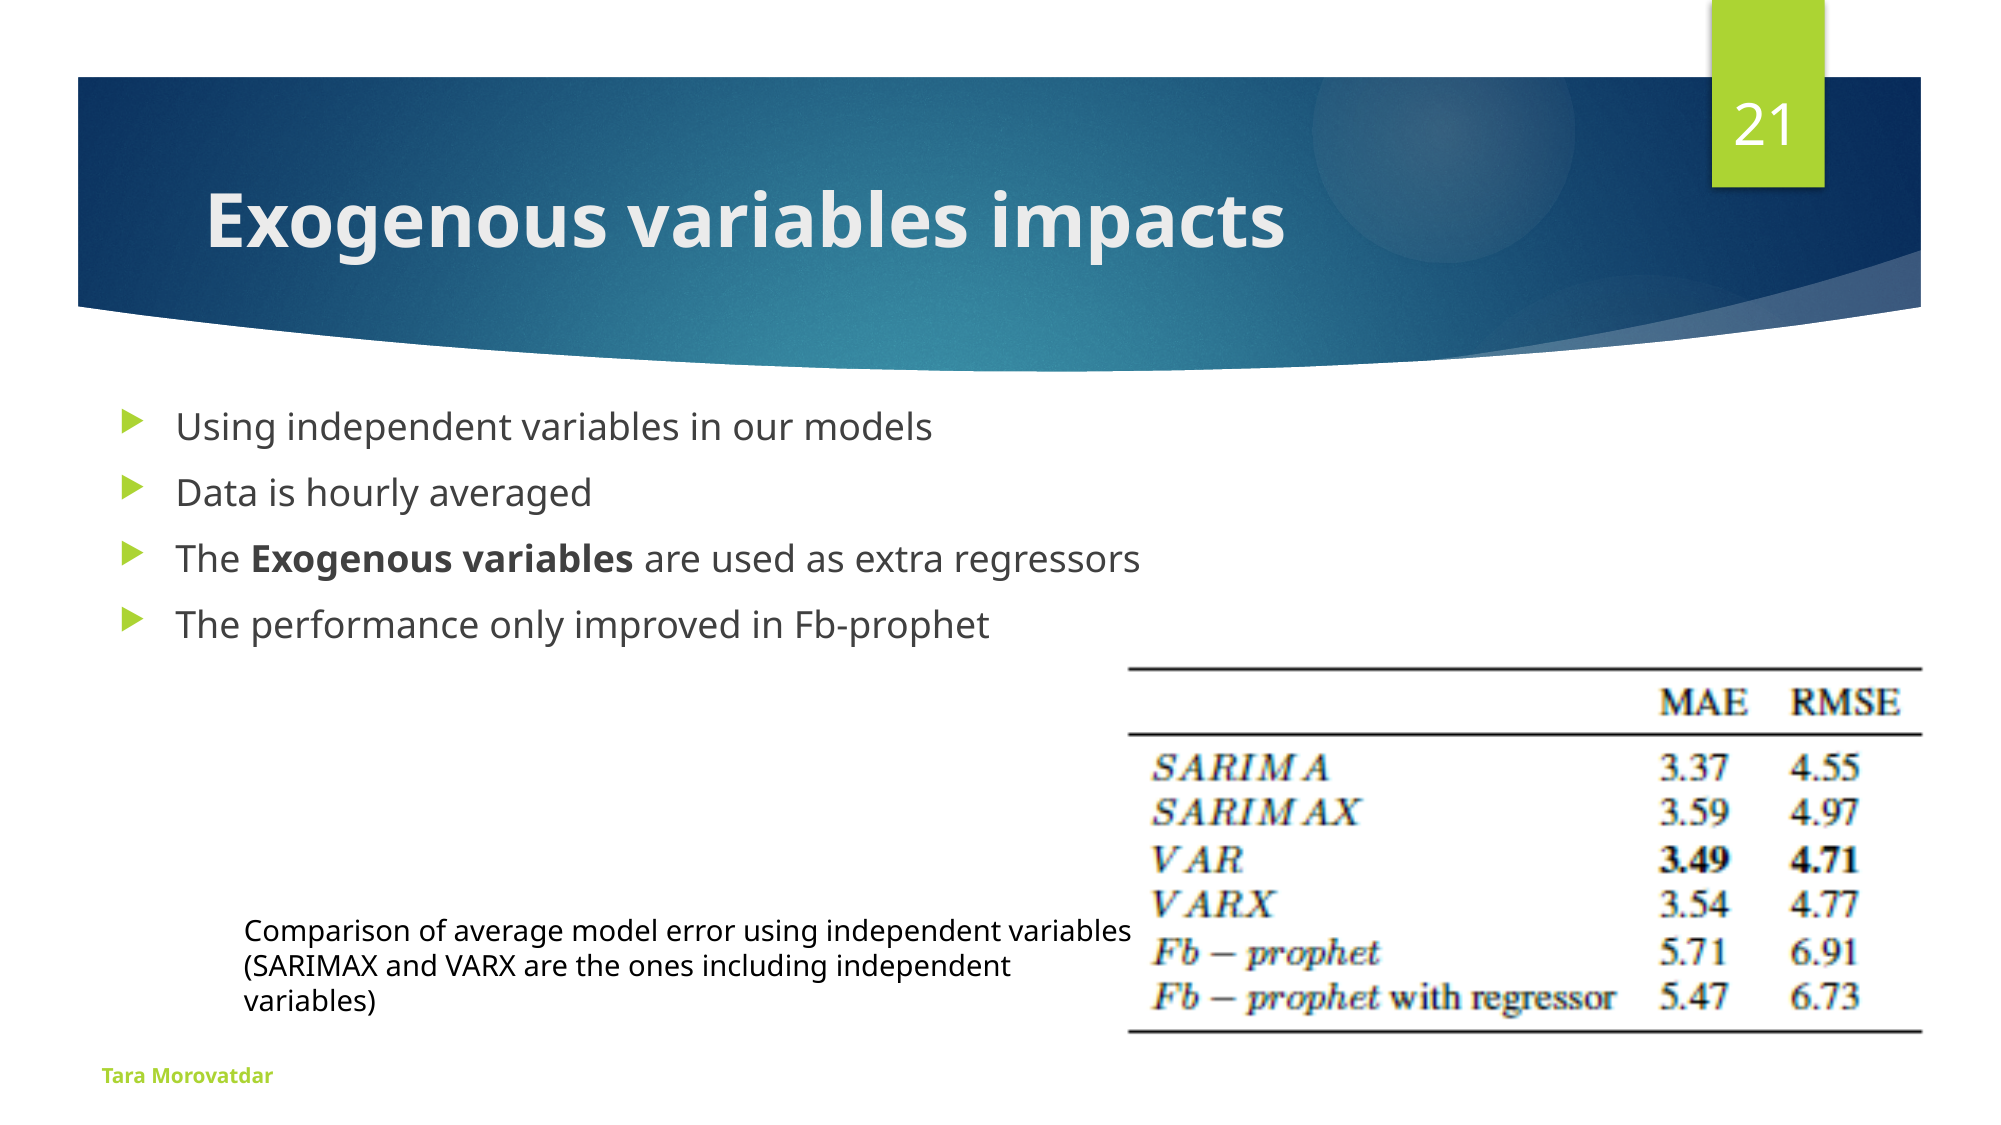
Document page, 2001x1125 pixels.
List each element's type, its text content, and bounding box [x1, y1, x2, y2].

title Exogenous variables impacts [189, 159, 1627, 276]
picture [1085, 632, 1956, 1049]
slide_number 21 [1698, 48, 1836, 175]
footer Tara Morovatdar [86, 1048, 720, 1099]
text_box Comparison of average model error using independent variables (SARIMAX and VARX are the ones including independent variables) [229, 904, 1079, 1025]
list Using independent variables in our models Data is hourly averaged The Exogenous variables are used as extra regressors The performance only improved in Fb-prophet [104, 395, 1627, 988]
